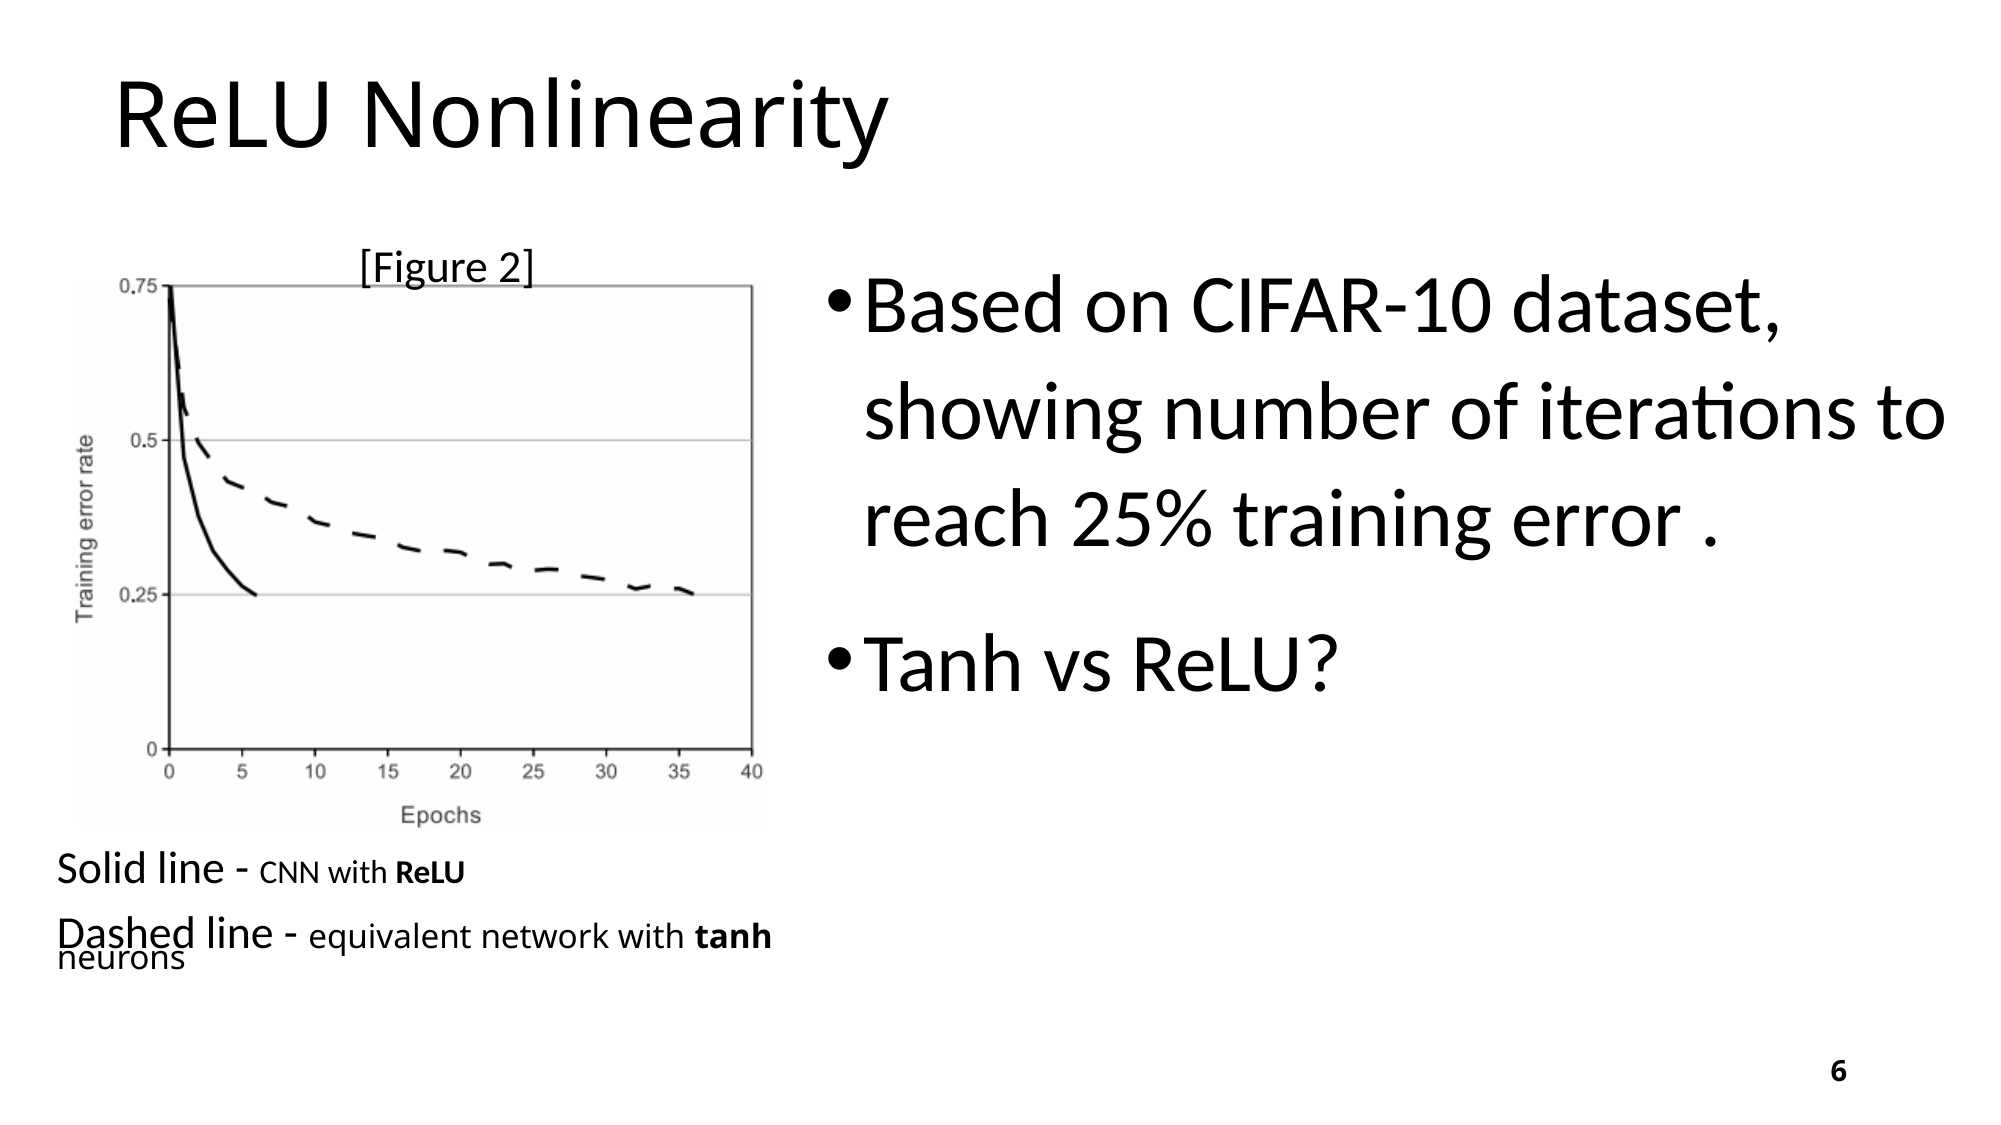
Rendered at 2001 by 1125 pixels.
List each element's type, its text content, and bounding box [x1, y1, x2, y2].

text_box Based on CIFAR-10 dataset, showing number of iterations to reach 25% training error . Tanh vs ReLU? [810, 234, 2000, 846]
title ReLU Nonlinearity [97, 8, 1823, 227]
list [68, 277, 773, 831]
text_box Solid line - CNN with ReLU Dashed line - equivalent network with tanh neurons [41, 853, 920, 973]
text_box [Figure 2] [343, 252, 580, 277]
slide_number 6 [1412, 1042, 1863, 1103]
